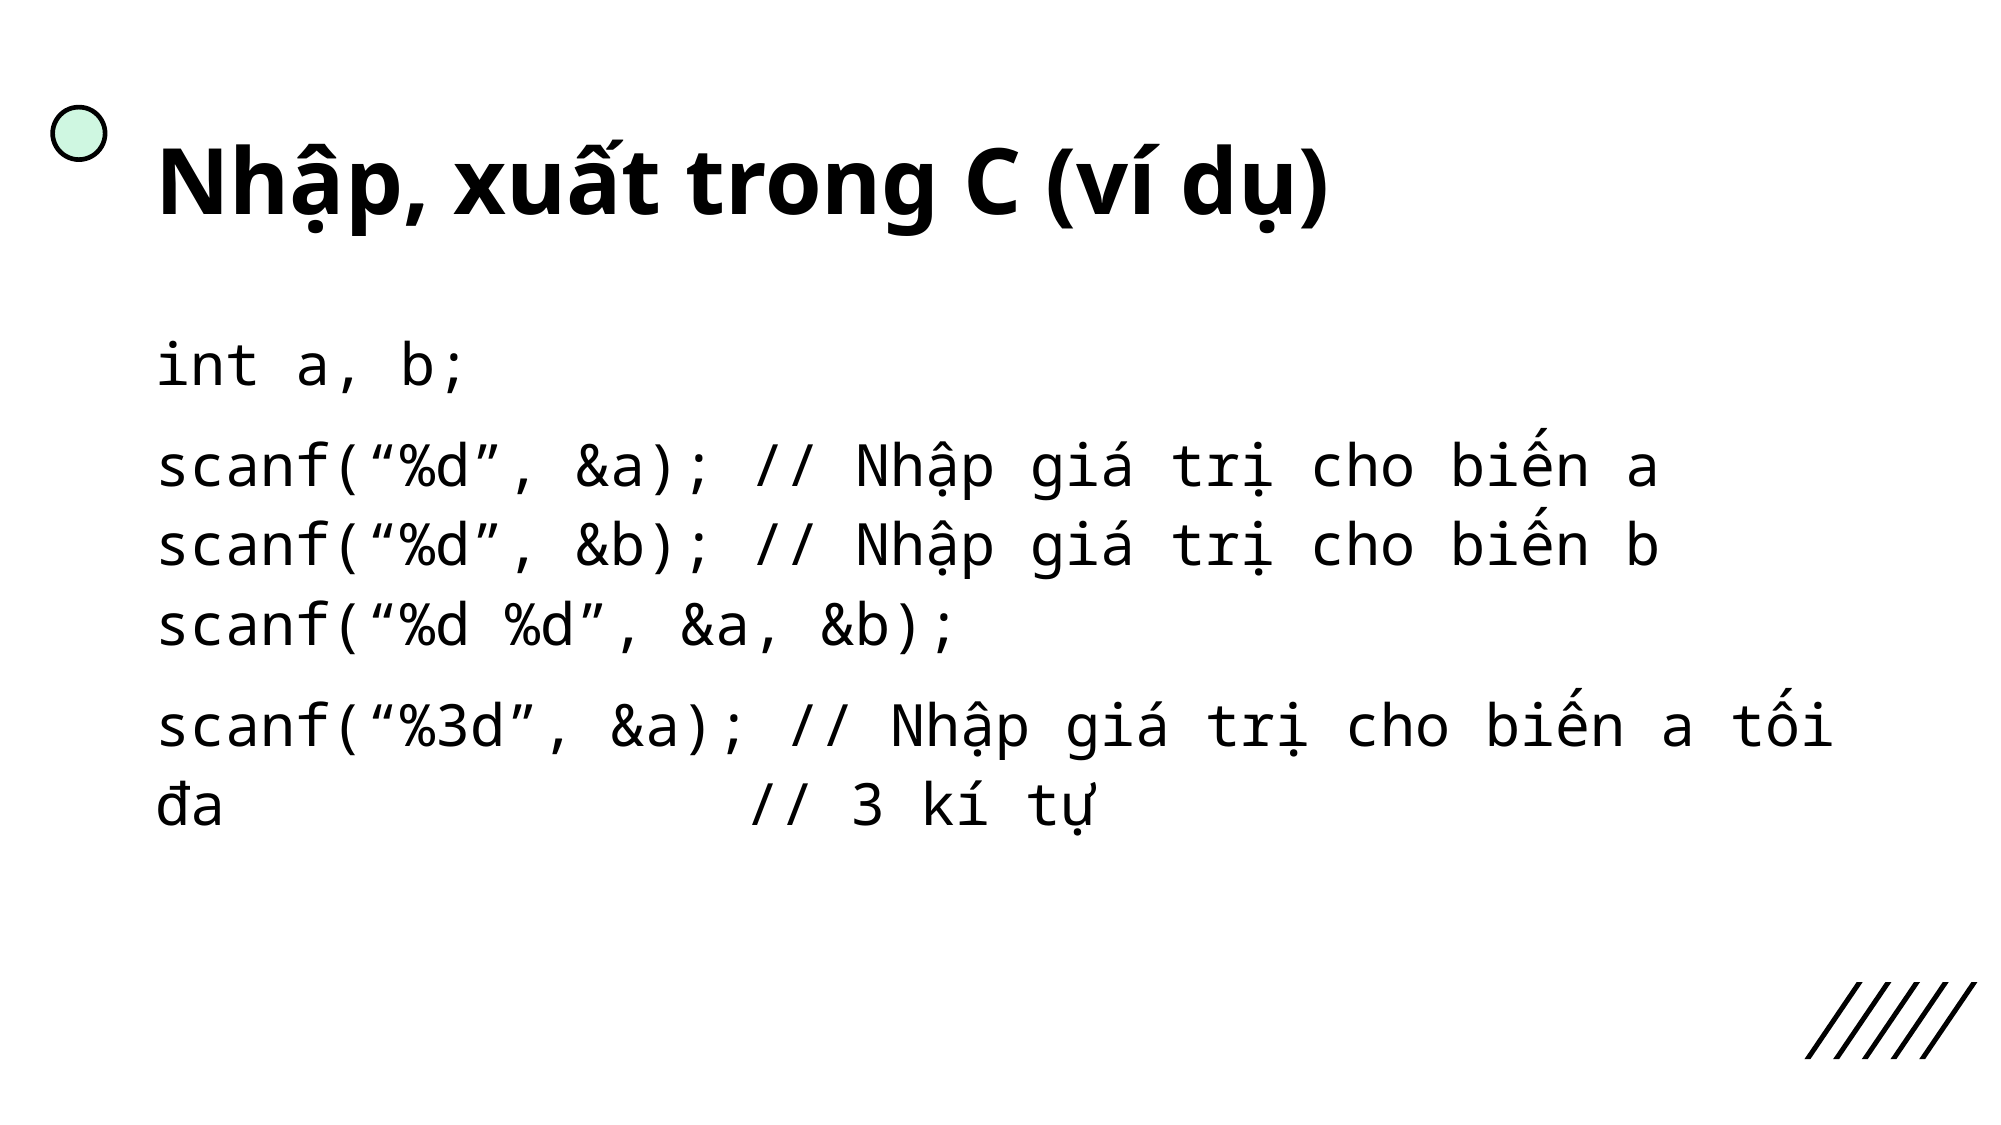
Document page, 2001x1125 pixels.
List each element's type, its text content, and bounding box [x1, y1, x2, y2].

title Nhập, xuất trong C (ví dụ) [137, 59, 1863, 278]
list int a, b; scanf(“%d”, &a); // Nhập giá trị cho biến a scanf(“%d”, &b); // Nhập giá trị cho biến b scanf(“%d %d”, &a, &b); scanf(“%3d”, &a); // Nhập giá trị cho biến a tối đa // 3 kí tự [137, 299, 1863, 1014]
